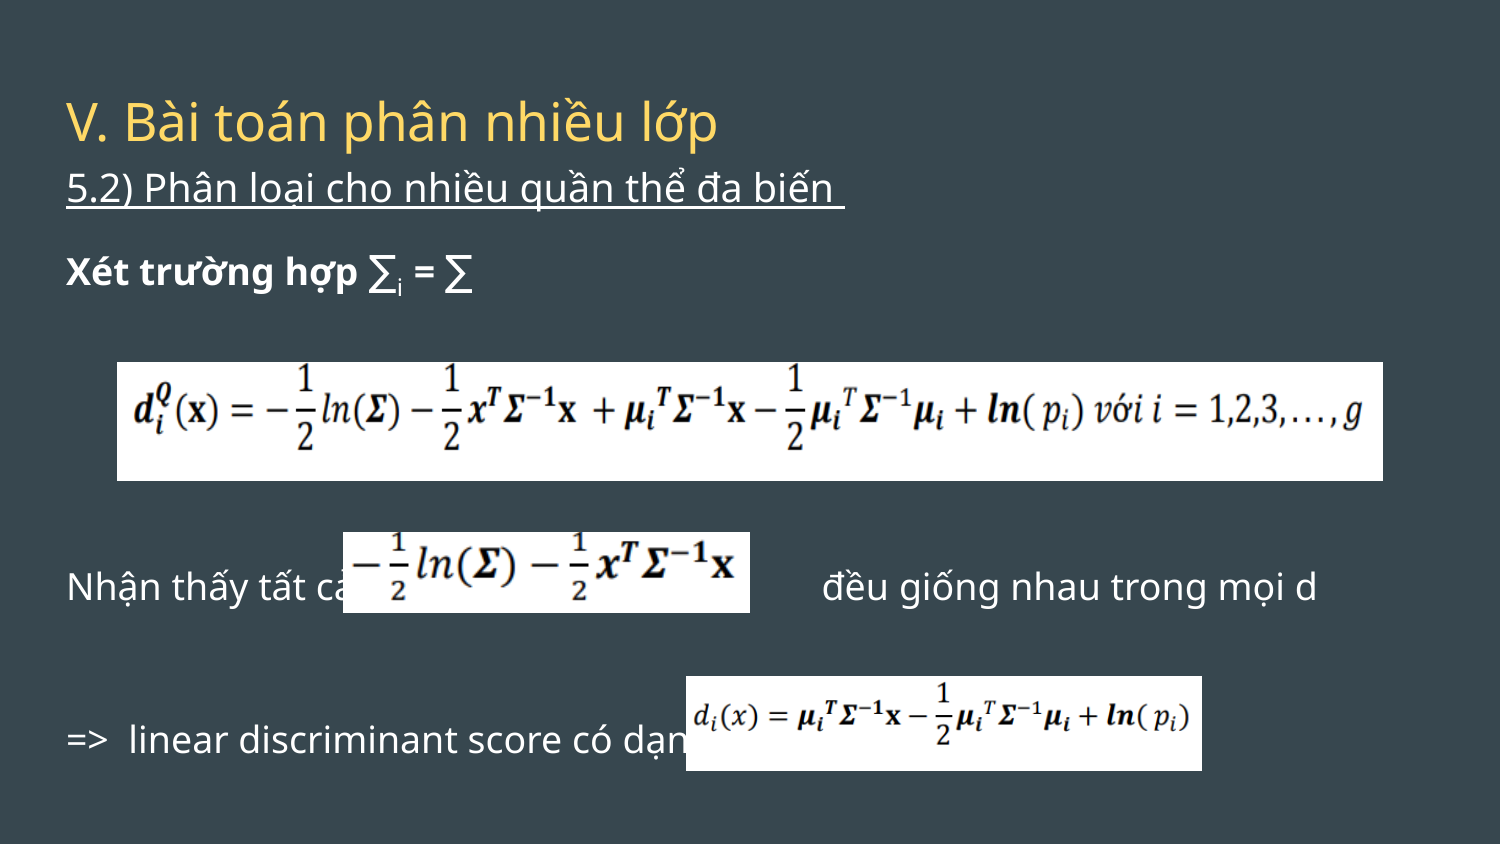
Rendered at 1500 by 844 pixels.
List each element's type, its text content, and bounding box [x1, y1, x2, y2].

picture [343, 532, 751, 613]
list 5.2) Phân loại cho nhiều quần thể đa biến Xét trường hợp ∑i = ∑ Nhận thấy tất cả đều giống nhau trong mọi d => linear discriminant score có dạng [51, 141, 1449, 794]
picture [685, 676, 1203, 771]
title V. Bài toán phân nhiều lớp [51, 72, 1449, 141]
picture [117, 362, 1383, 481]
